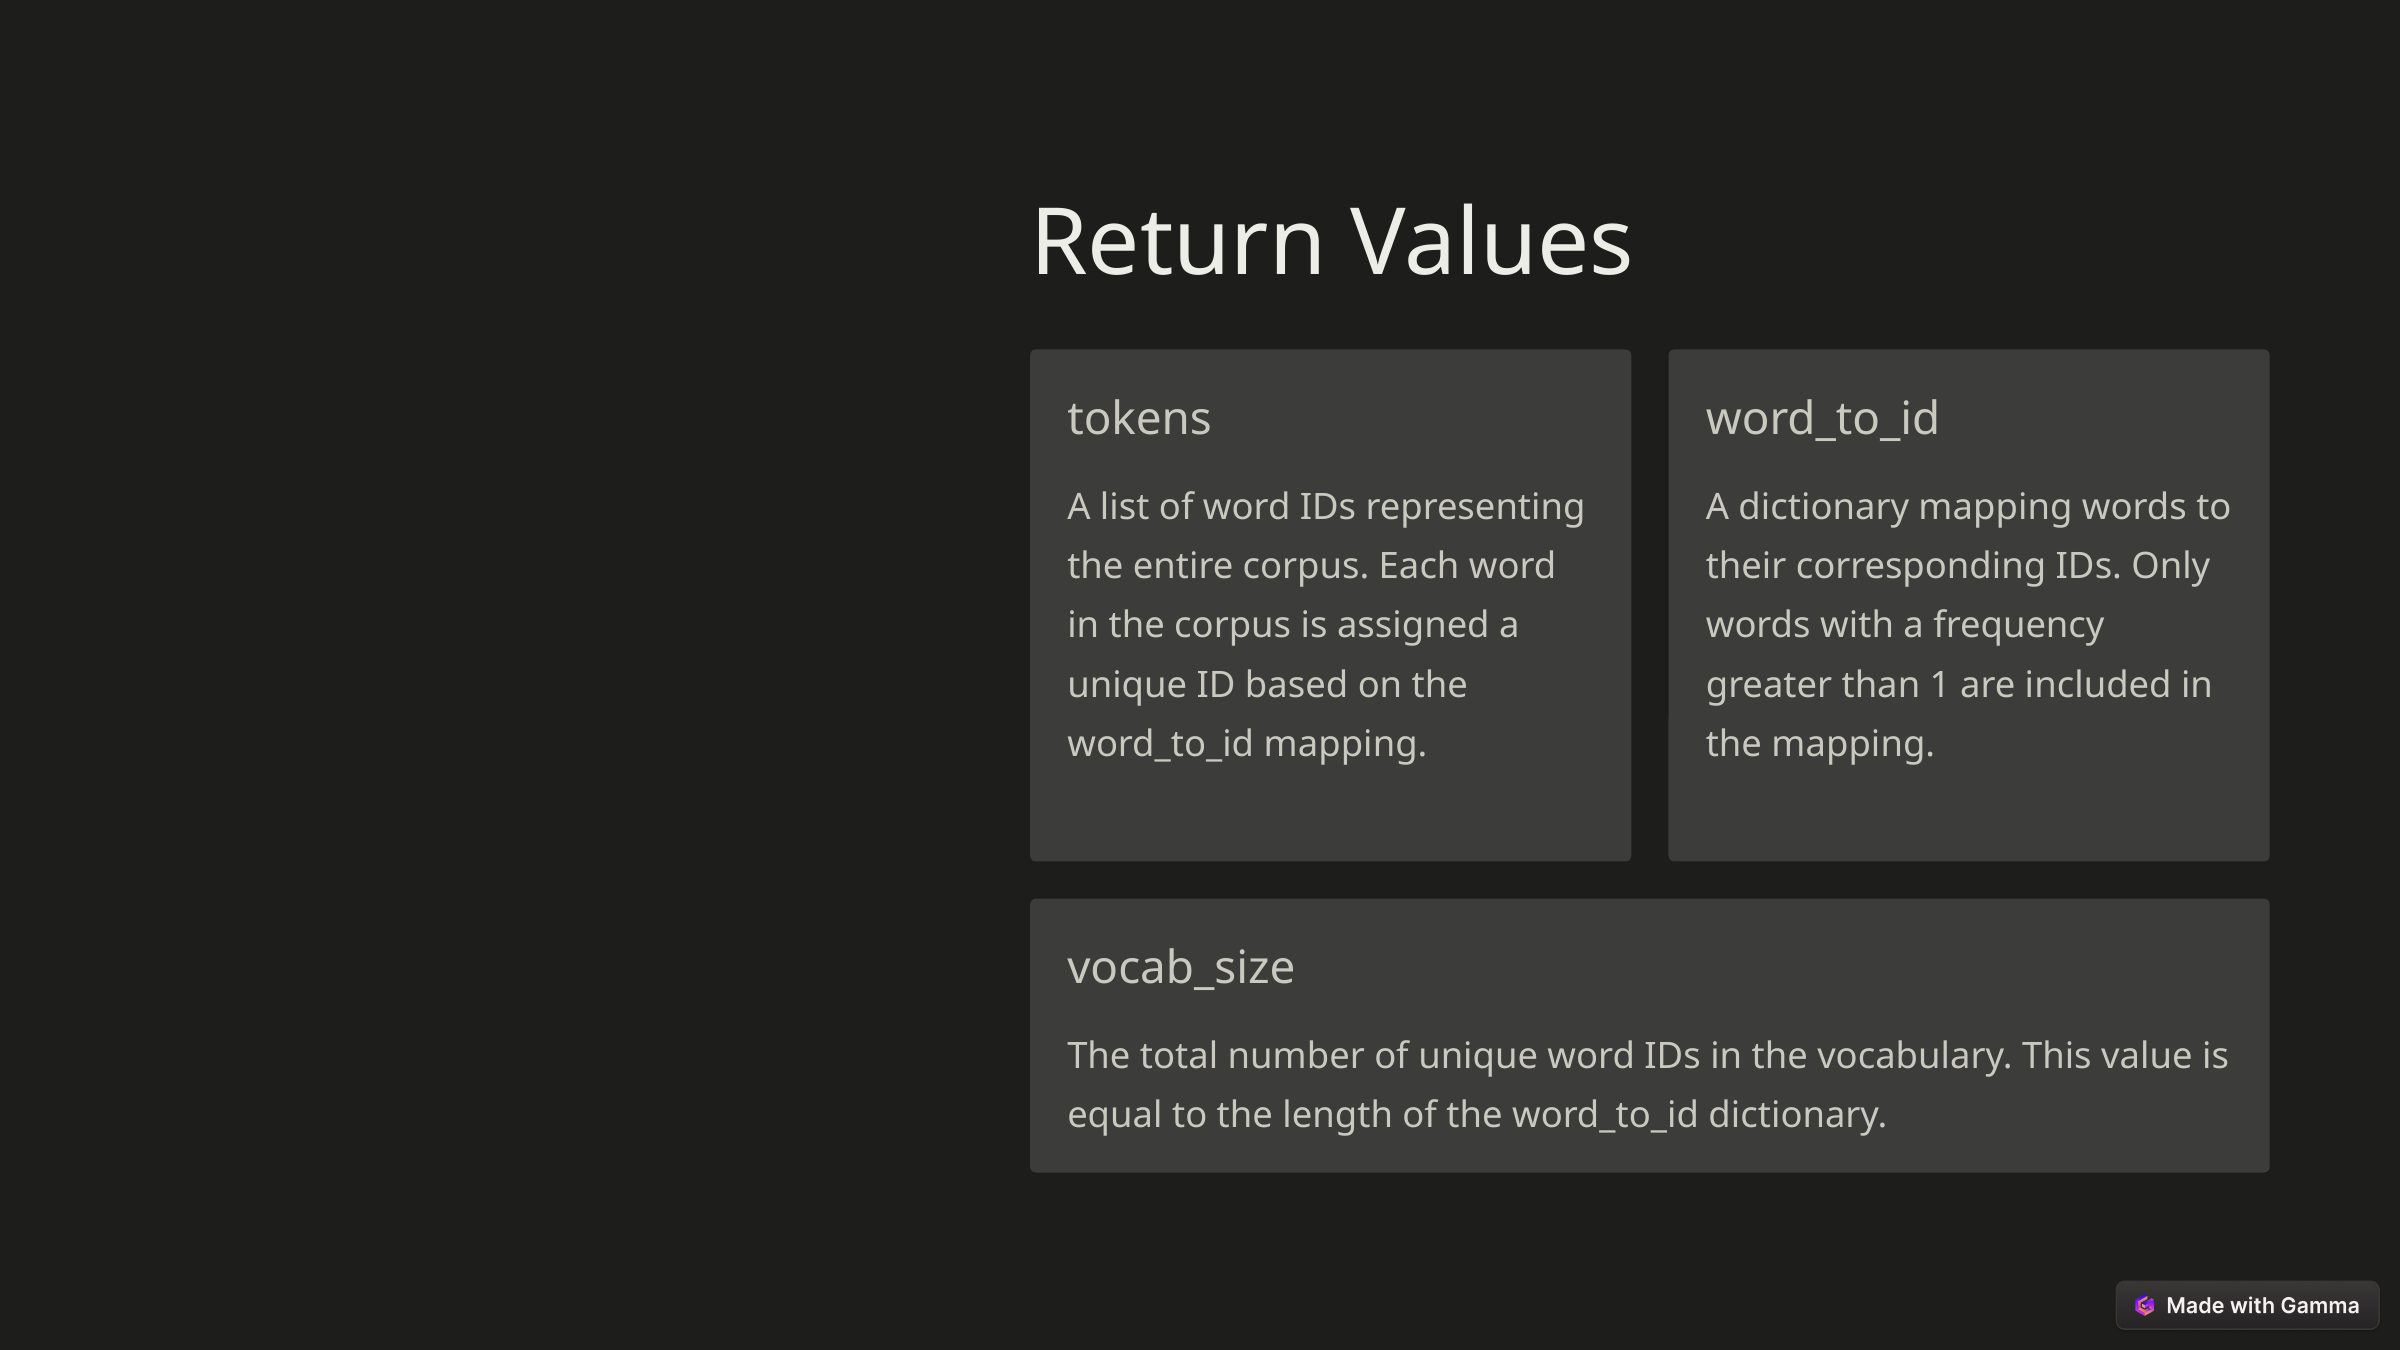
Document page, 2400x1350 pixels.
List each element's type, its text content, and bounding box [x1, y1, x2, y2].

text_box The total number of unique word IDs in the vocabulary. This value is equal to the length of the word_to_id dictionary. [1067, 1016, 2233, 1136]
text_box [1030, 898, 2270, 1173]
text_box tokens [1067, 386, 1533, 445]
text_box Return Values [1030, 177, 1961, 294]
text_box [1668, 349, 2270, 862]
text_box A dictionary mapping words to their corresponding IDs. Only words with a frequency greater than 1 are included in the mapping. [1705, 467, 2233, 765]
text_box A list of word IDs representing the entire corpus. Each word in the corpus is assigned a unique ID based on the word_to_id mapping. [1067, 467, 1595, 825]
text_box word_to_id [1705, 386, 2171, 445]
text_box vocab_size [1067, 935, 1533, 994]
picture [2106, 1271, 2389, 1339]
text_box [1030, 349, 1632, 862]
